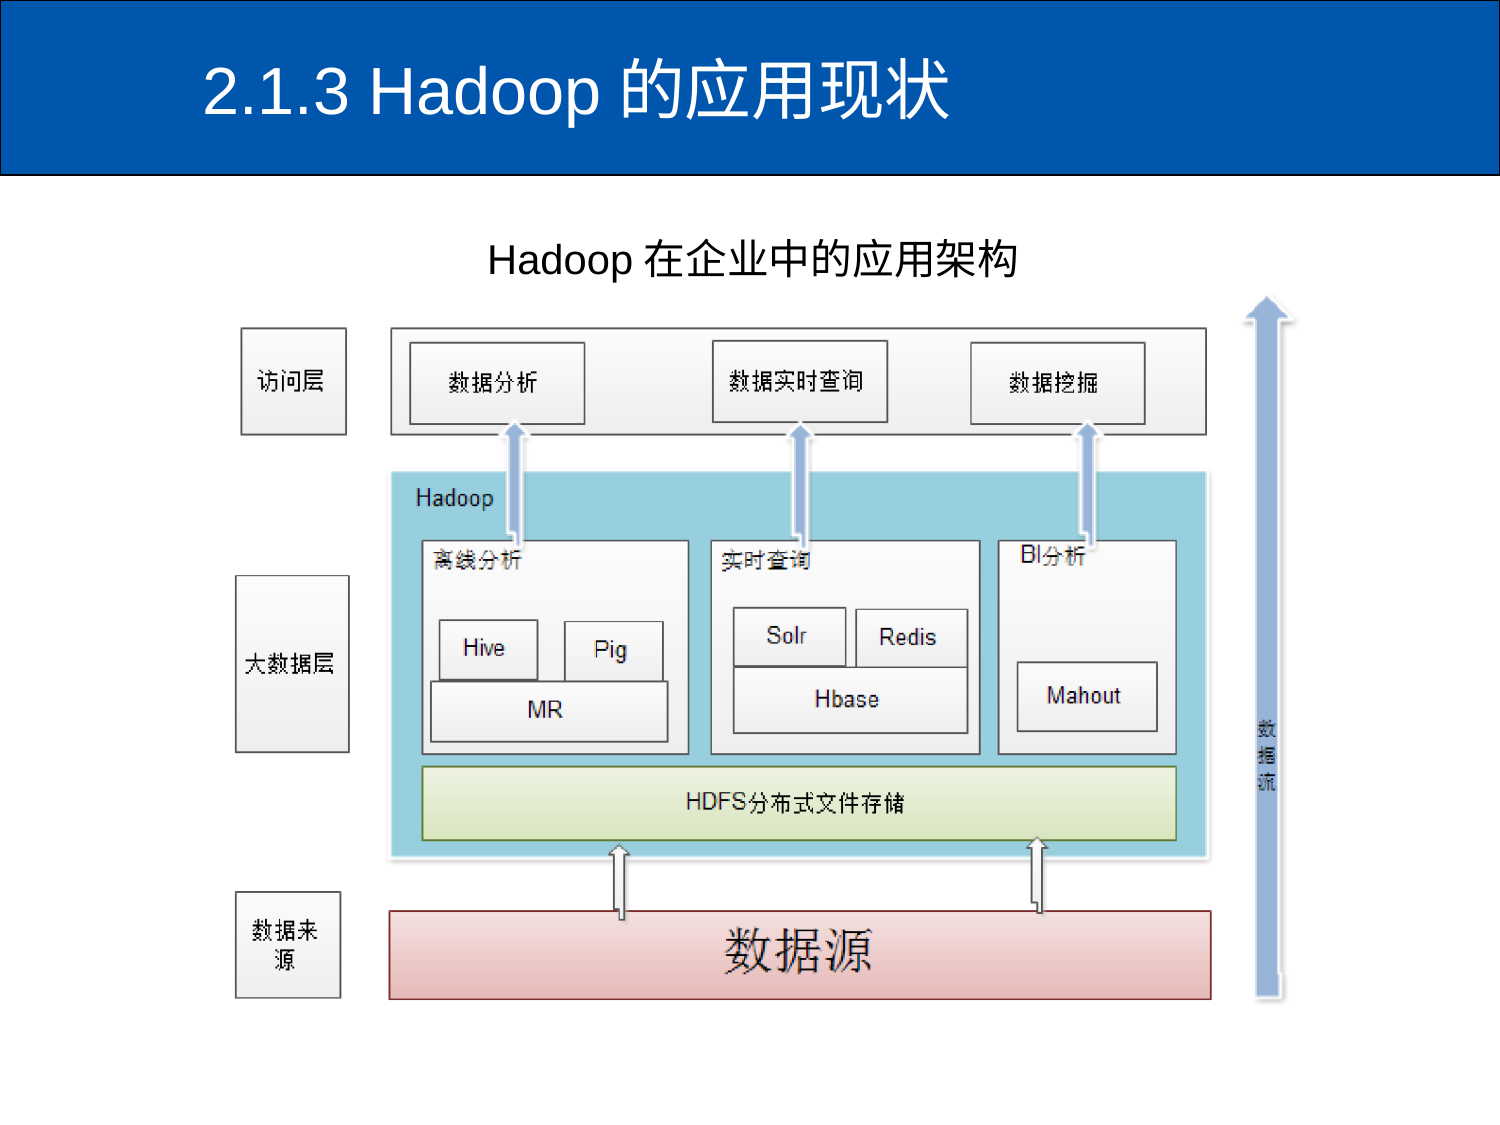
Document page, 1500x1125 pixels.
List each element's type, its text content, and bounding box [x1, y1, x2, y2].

picture [199, 287, 1301, 1022]
text_box Hadoop在企业中的应用架构 [472, 224, 1035, 285]
title 2.1.3 Hadoop的应用现状 [187, 12, 1500, 163]
